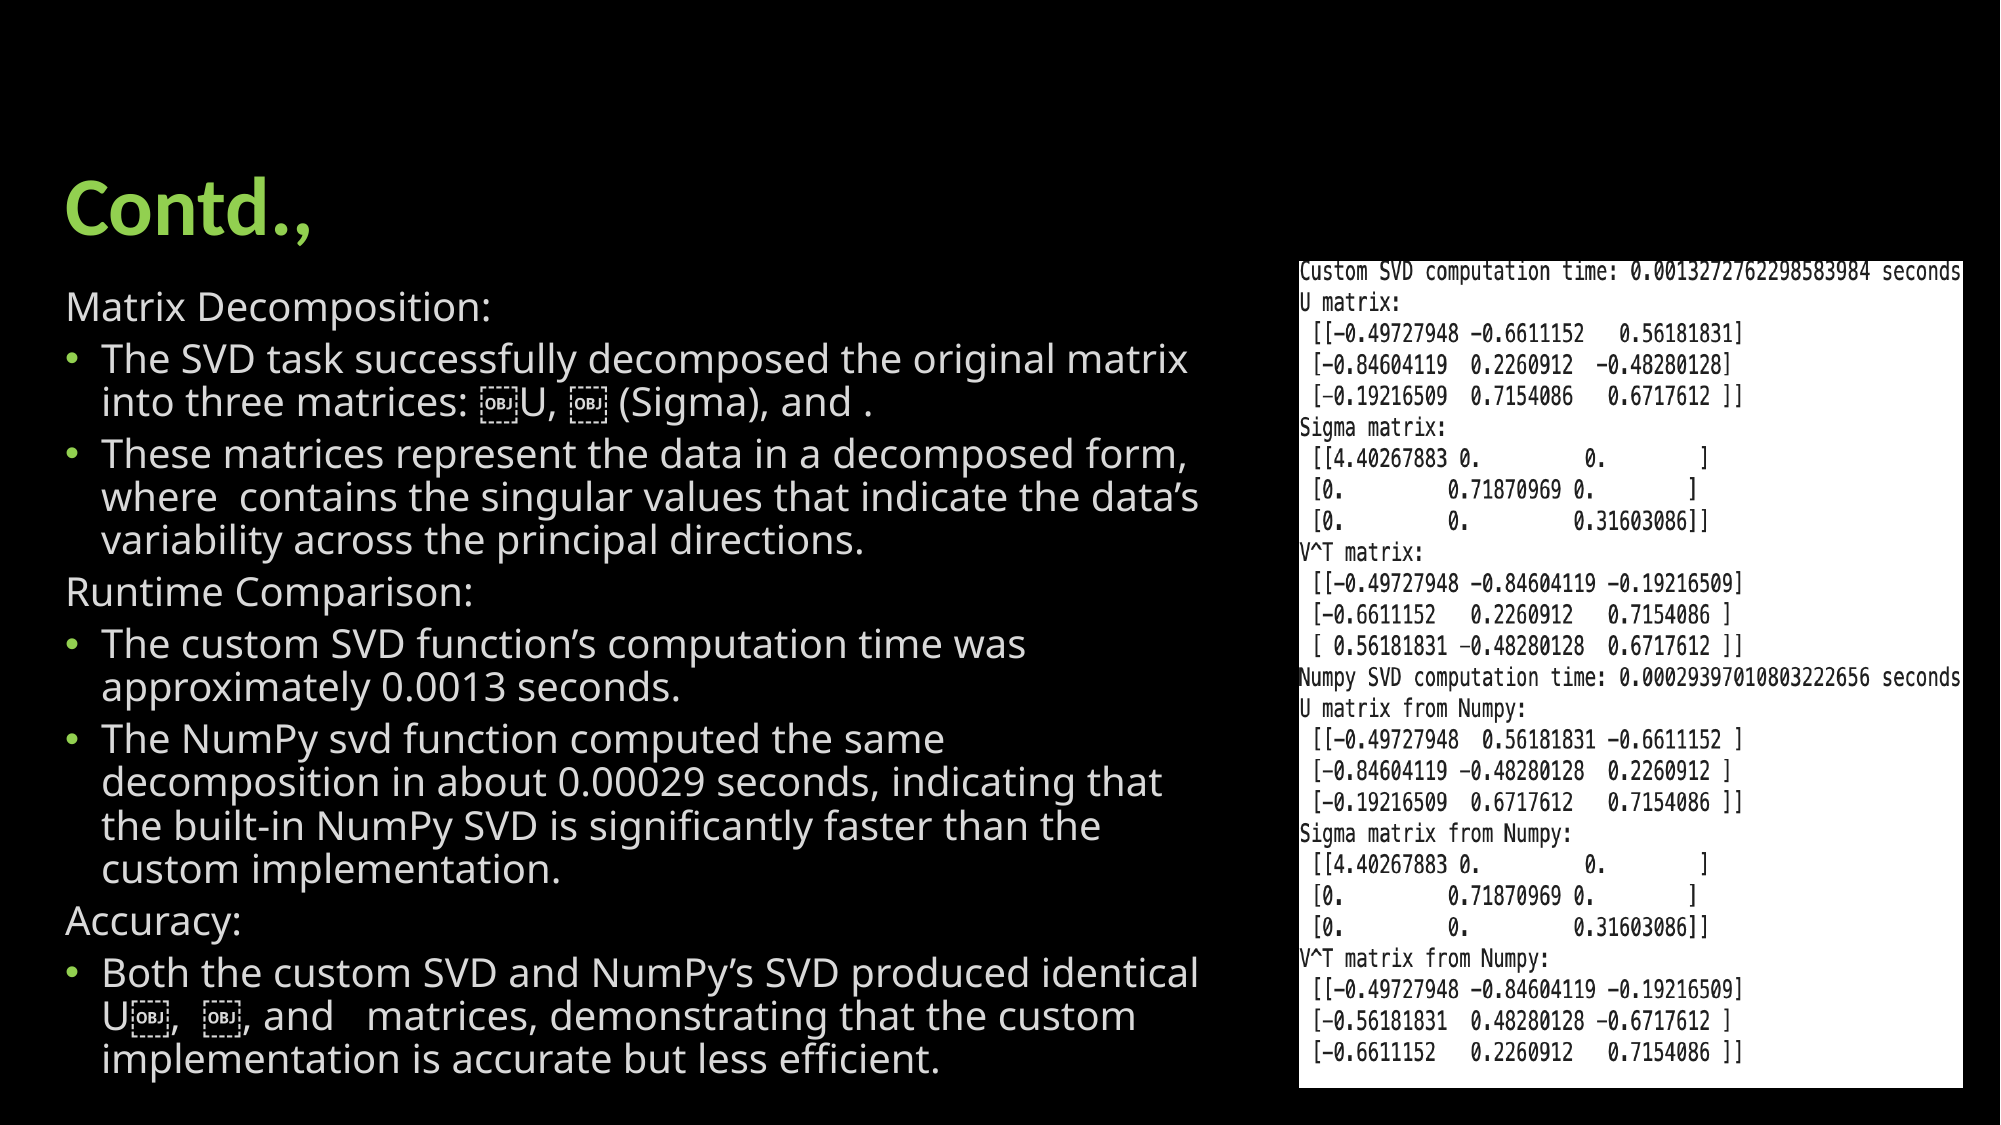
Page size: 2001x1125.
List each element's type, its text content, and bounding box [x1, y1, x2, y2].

picture [1299, 261, 1963, 1088]
title Contd., [50, 73, 1550, 262]
